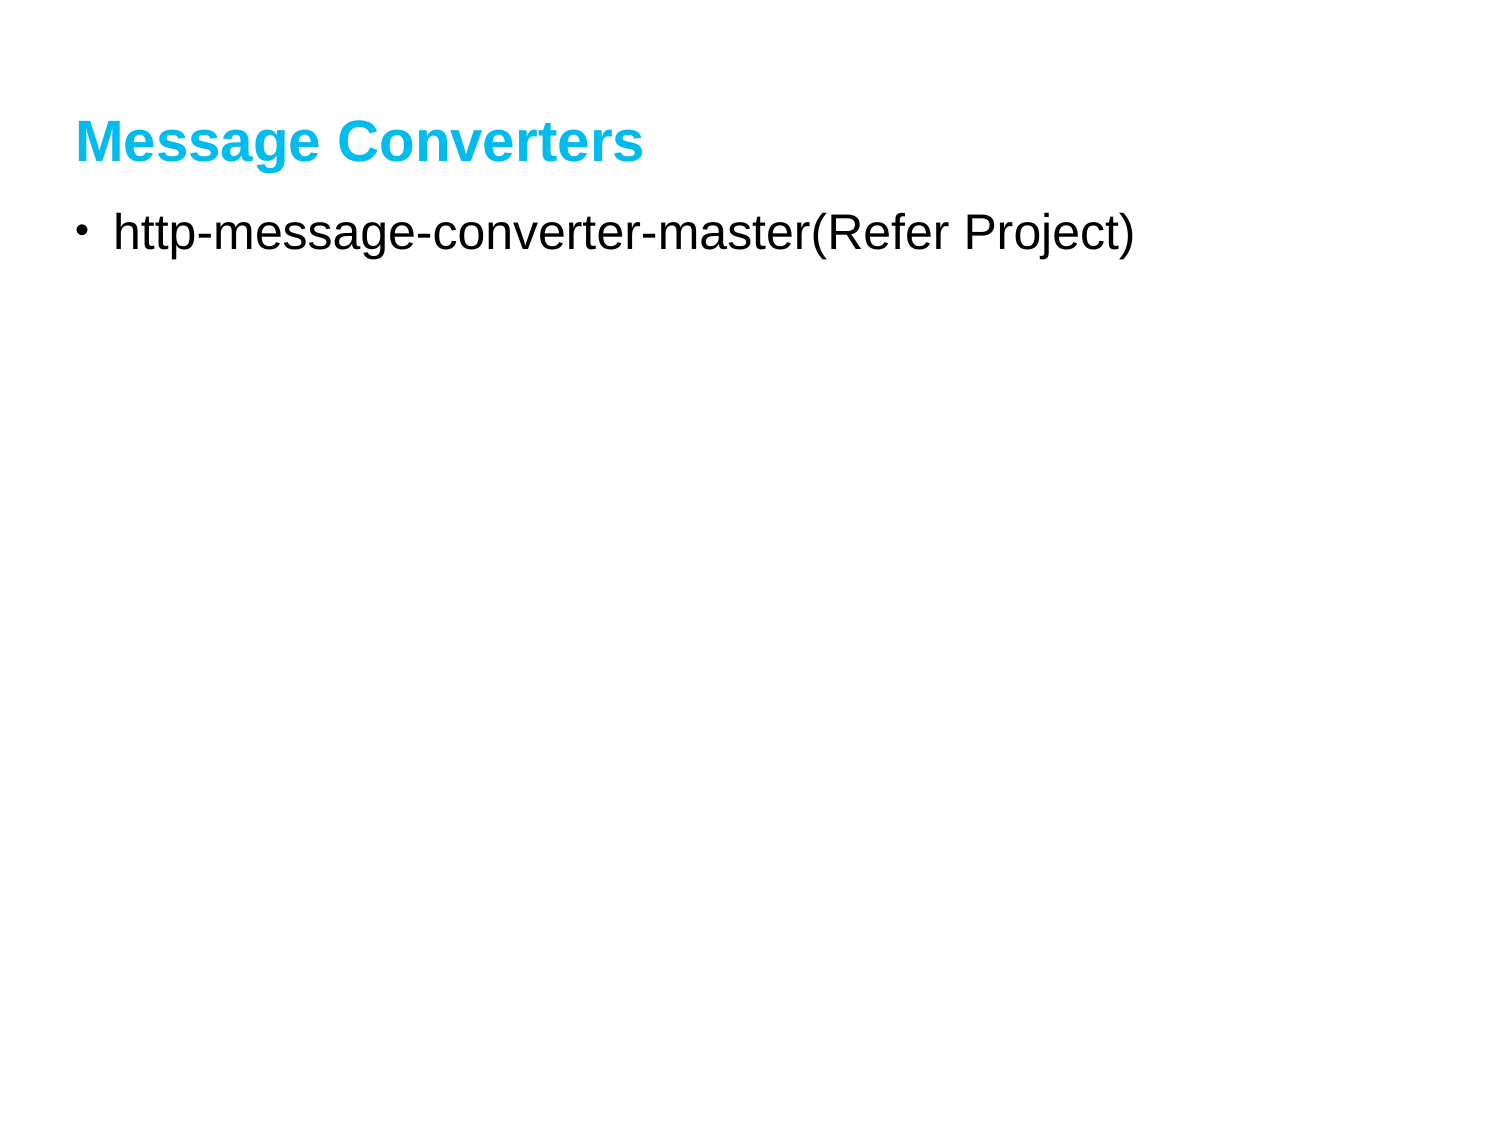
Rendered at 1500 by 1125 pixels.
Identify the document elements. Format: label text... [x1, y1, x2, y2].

title Message Converters [75, 30, 1425, 173]
list http-message-converter-master(Refer Project) [75, 199, 1425, 942]
